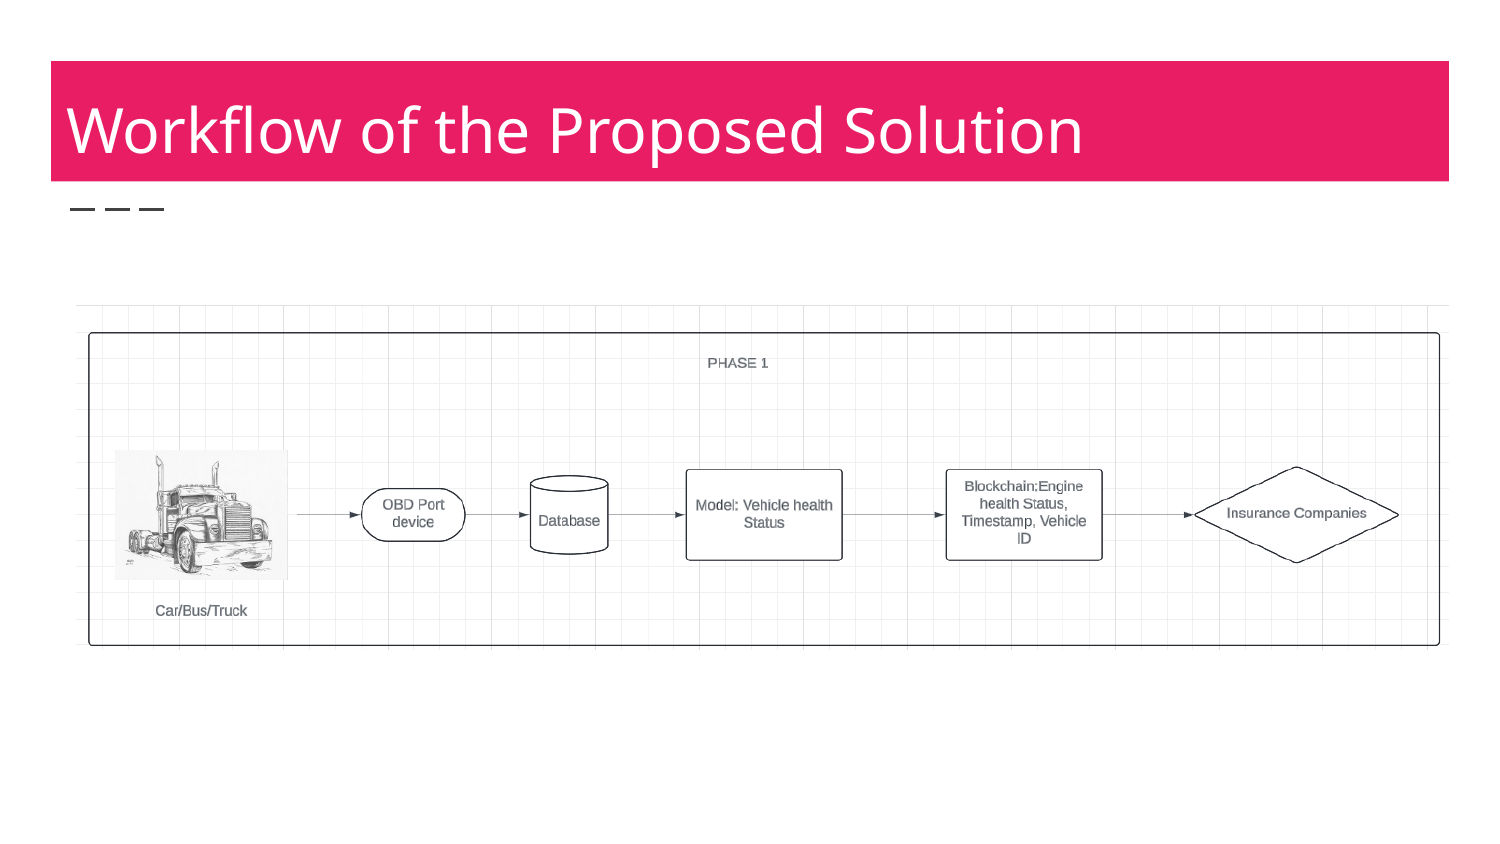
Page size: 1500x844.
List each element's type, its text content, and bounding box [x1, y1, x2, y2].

picture [75, 305, 1450, 650]
title Workflow of the Proposed Solution [51, 61, 1449, 182]
